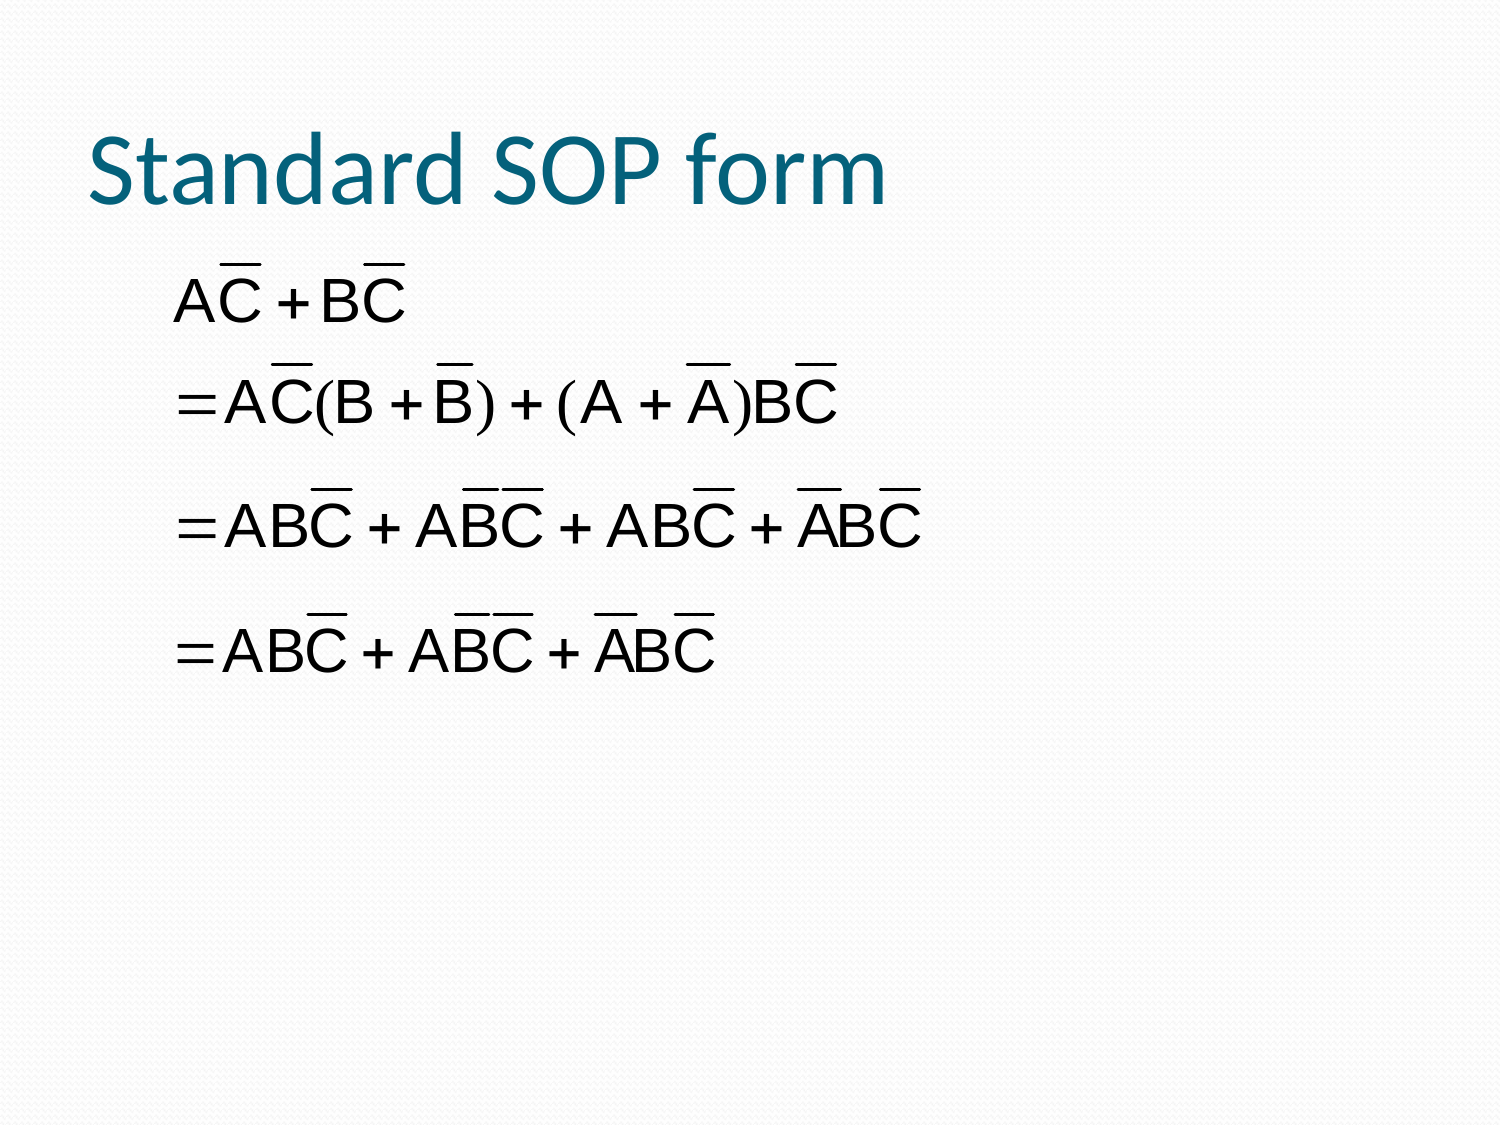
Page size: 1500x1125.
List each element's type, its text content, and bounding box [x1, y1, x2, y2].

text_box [162, 474, 934, 564]
title Standard SOP form [87, 37, 1438, 225]
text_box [162, 249, 417, 339]
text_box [162, 349, 850, 450]
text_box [162, 599, 729, 689]
